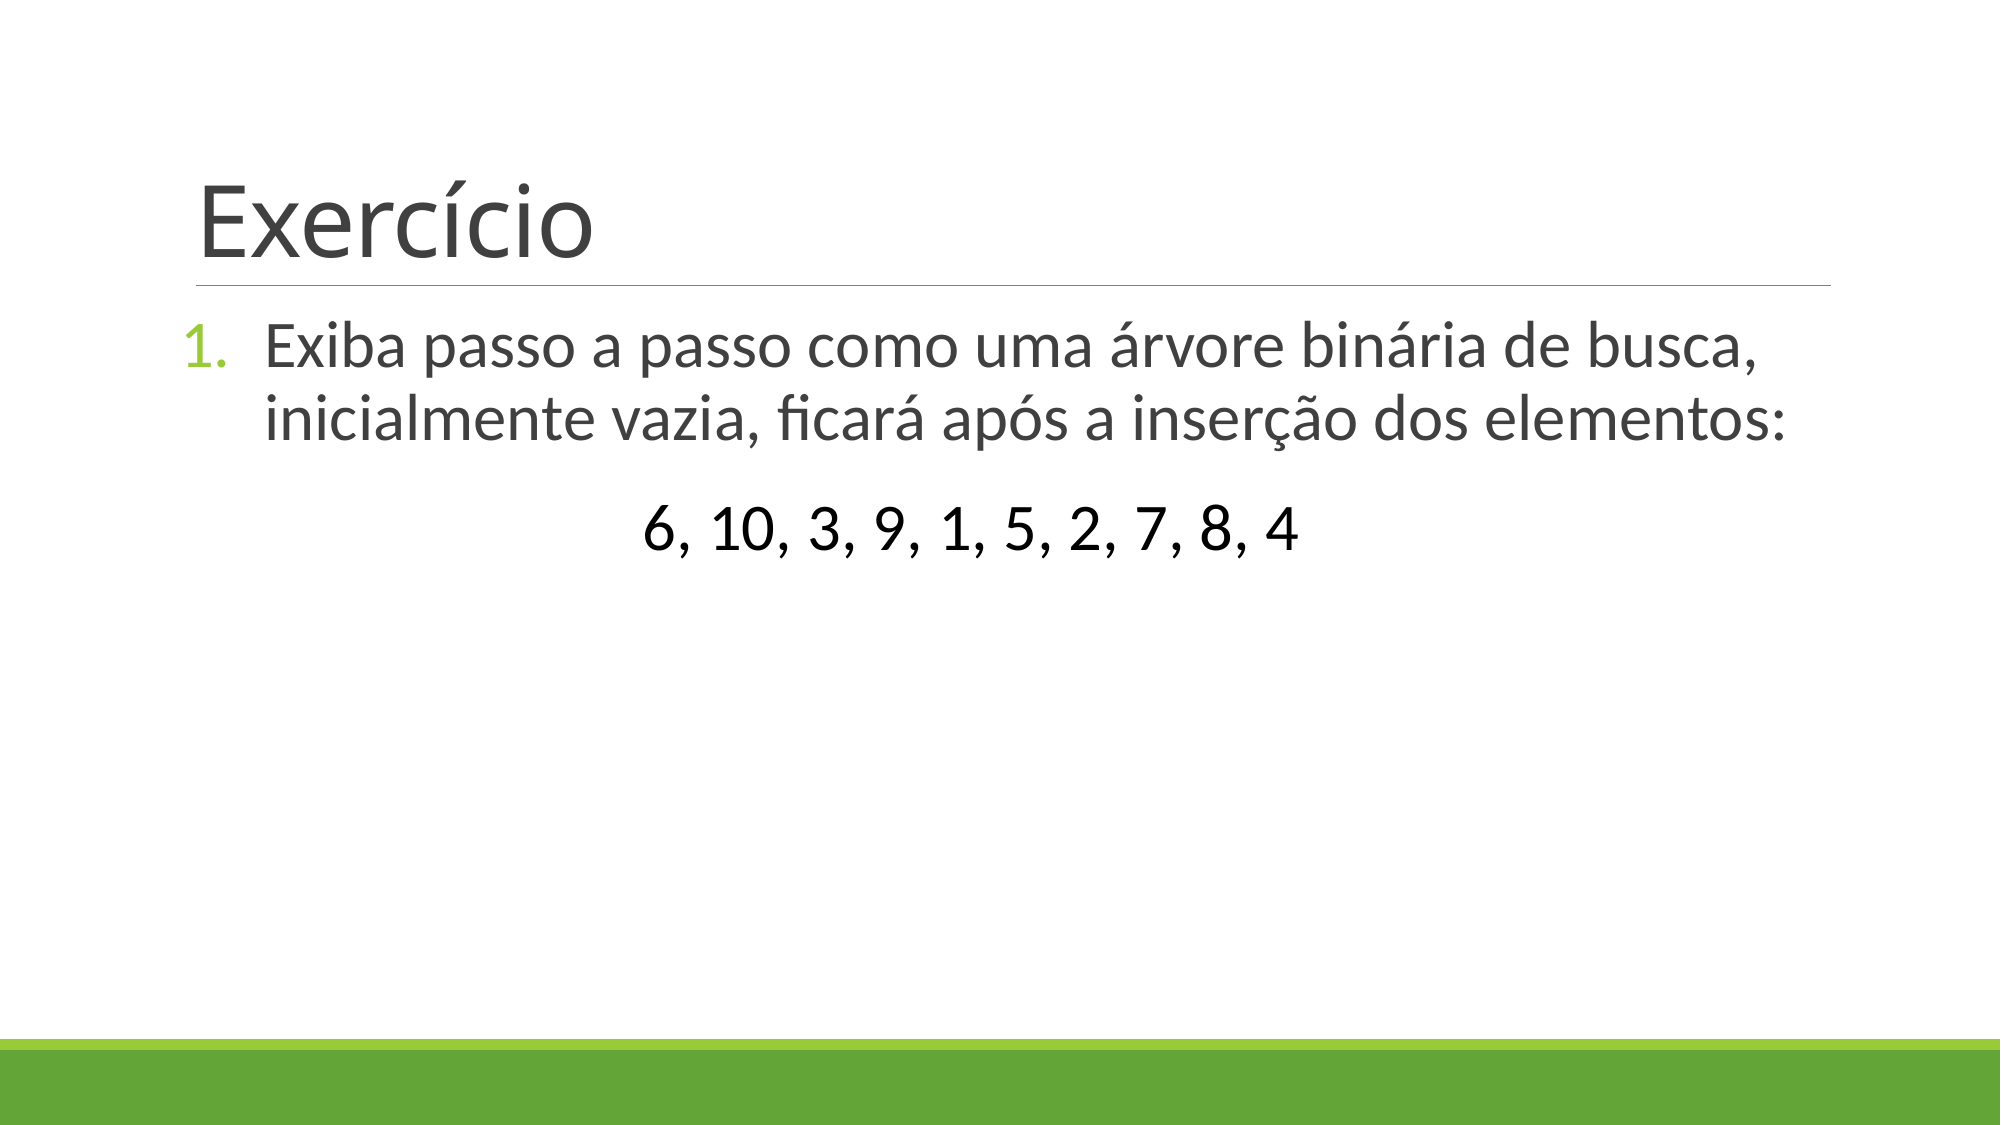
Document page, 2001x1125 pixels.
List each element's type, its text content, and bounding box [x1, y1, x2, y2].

list Exiba passo a passo como uma árvore binária de busca, inicialmente vazia, ficará após a inserção dos elementos: [180, 302, 1830, 963]
title Exercício [180, 47, 1830, 285]
text_box 6, 10, 3, 9, 1, 5, 2, 7, 8, 4 [627, 476, 1428, 572]
